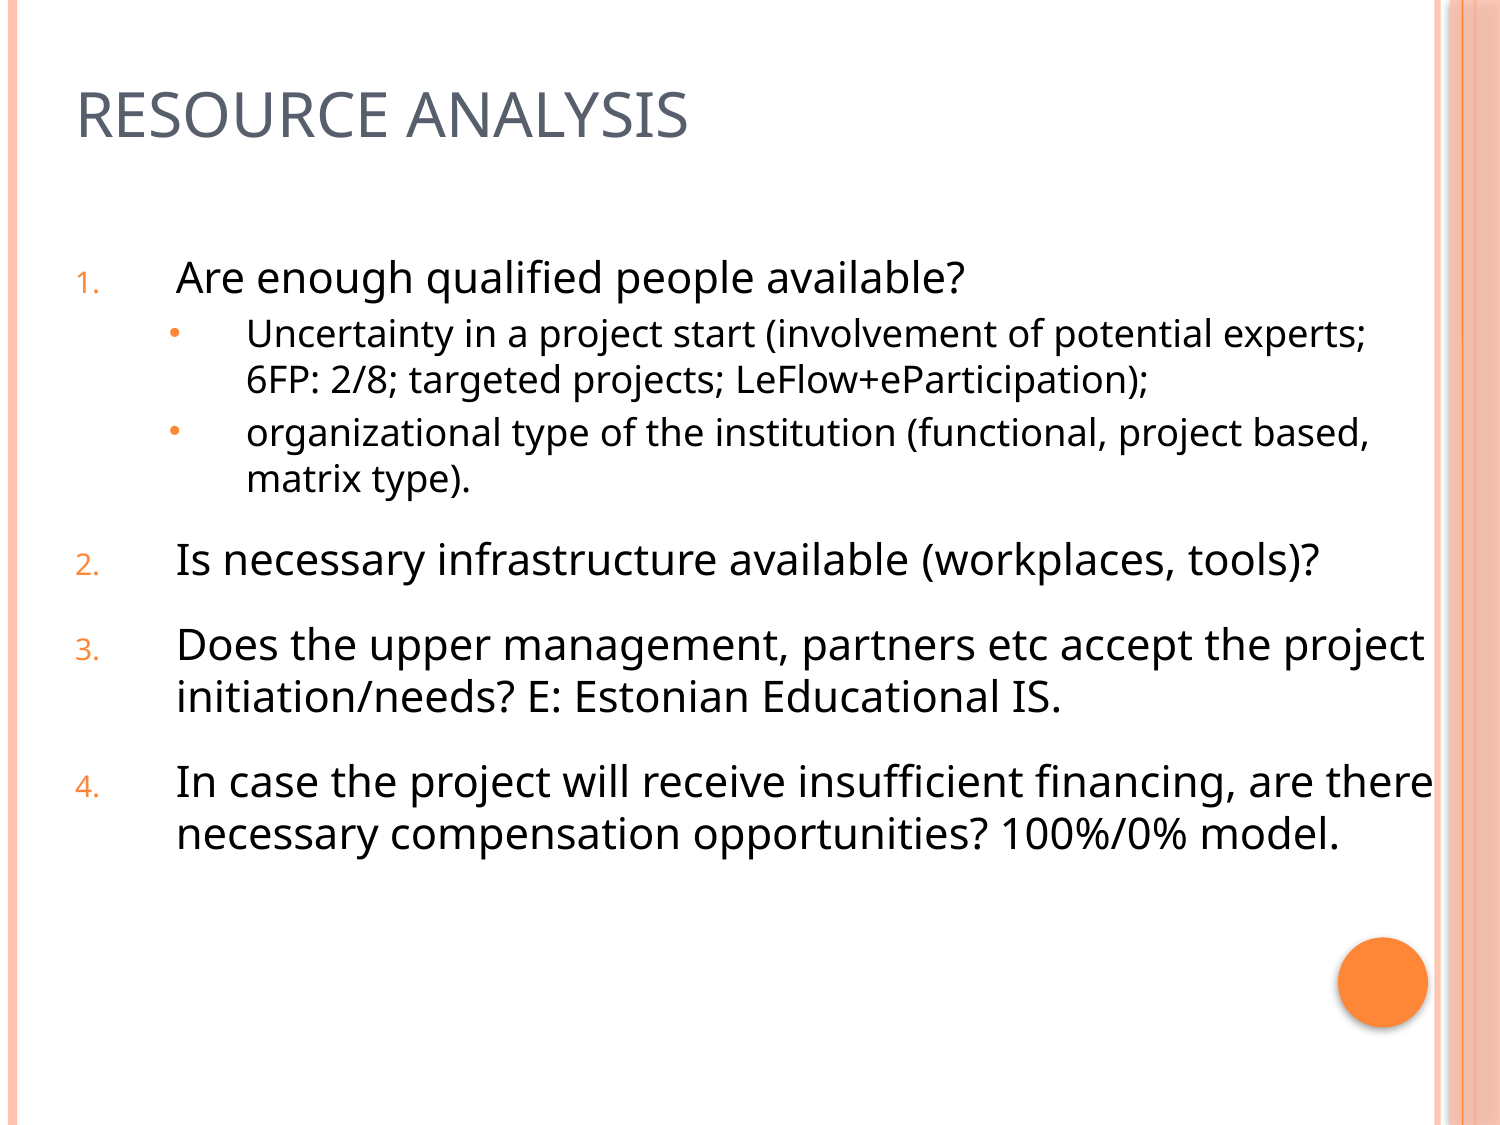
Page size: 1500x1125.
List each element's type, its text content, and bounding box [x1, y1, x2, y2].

list Are enough qualified people available? Uncertainty in a project start (involvement of potential experts; 6FP: 2/8; targeted projects; LeFlow+eParticipation); organizational type of the institution (functional, project based, matrix type). Is necessary infrastructure available (workplaces, tools)? Does the upper management, partners etc accept the project initiation/needs? E: Estonian Educational IS. In case the project will receive insufficient financing, are there necessary compensation opportunities? 100%/0% model. [75, 249, 1438, 896]
title Resource analysis [75, 52, 1425, 151]
